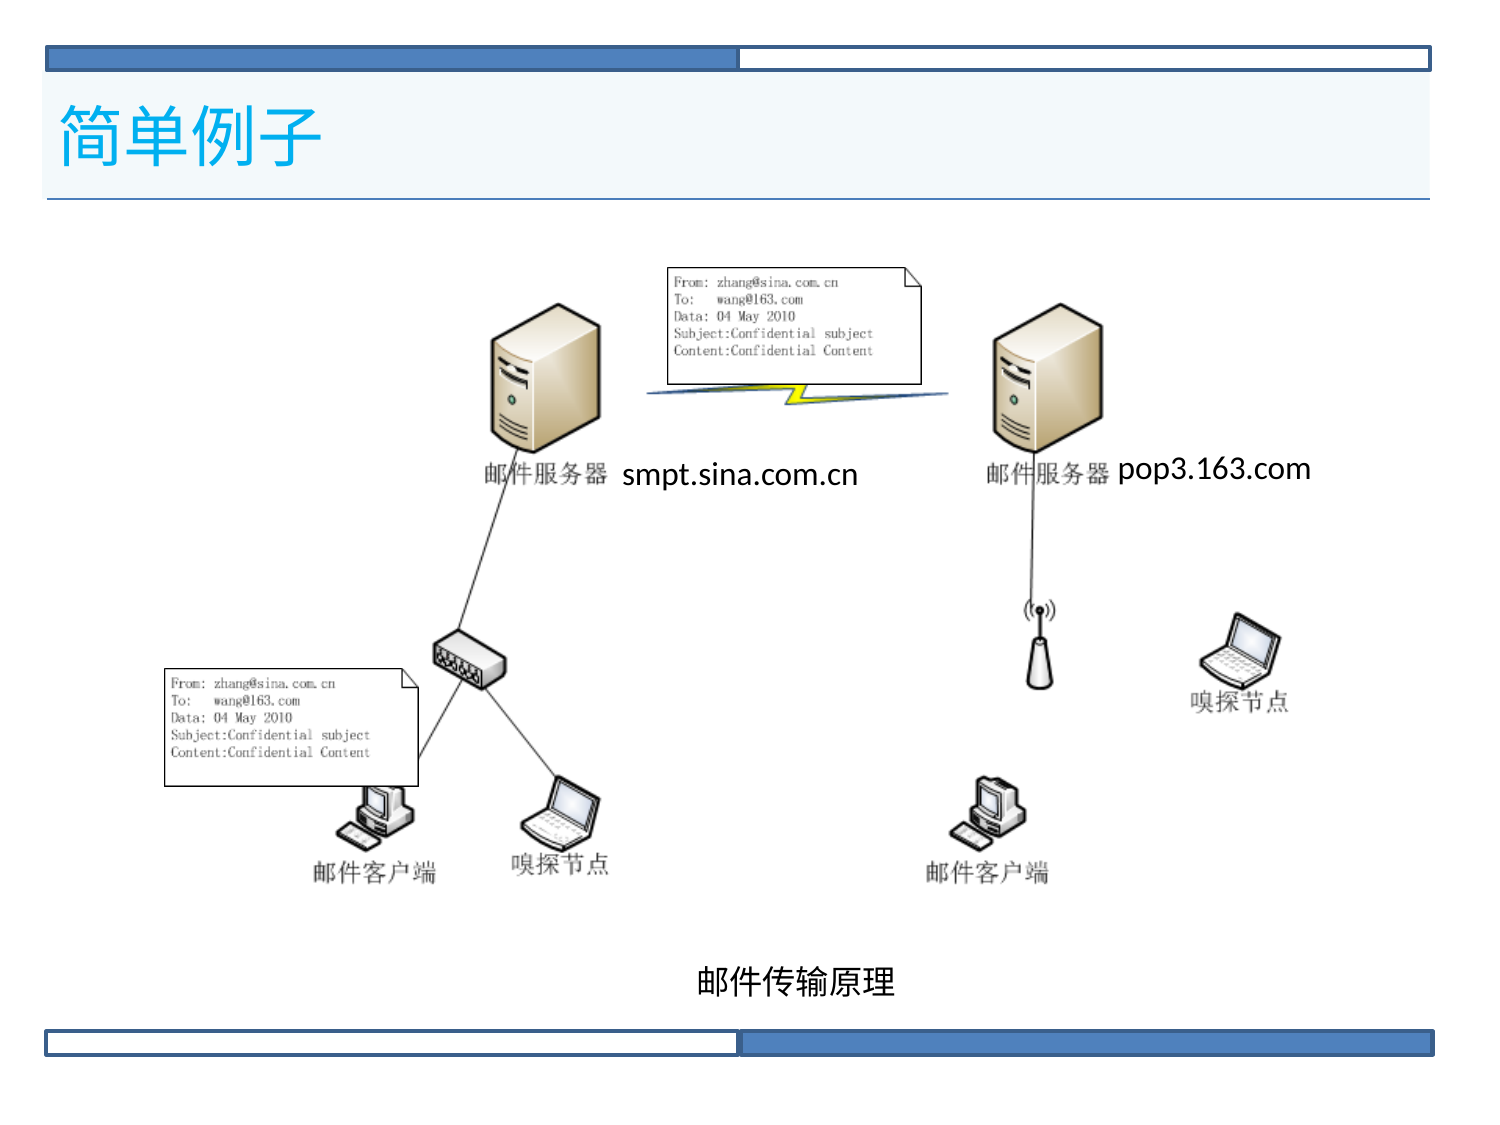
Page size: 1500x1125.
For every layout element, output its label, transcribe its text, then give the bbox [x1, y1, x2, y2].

text_box [740, 1029, 1435, 1057]
text_box [44, 1029, 740, 1057]
text_box pop3.163.com [1295, 438, 1327, 494]
title 简单例子 [42, 70, 1430, 200]
text_box [45, 45, 736, 72]
text_box 邮件传输原理 [631, 953, 961, 1009]
picture [164, 266, 1290, 889]
text_box [736, 45, 1432, 72]
